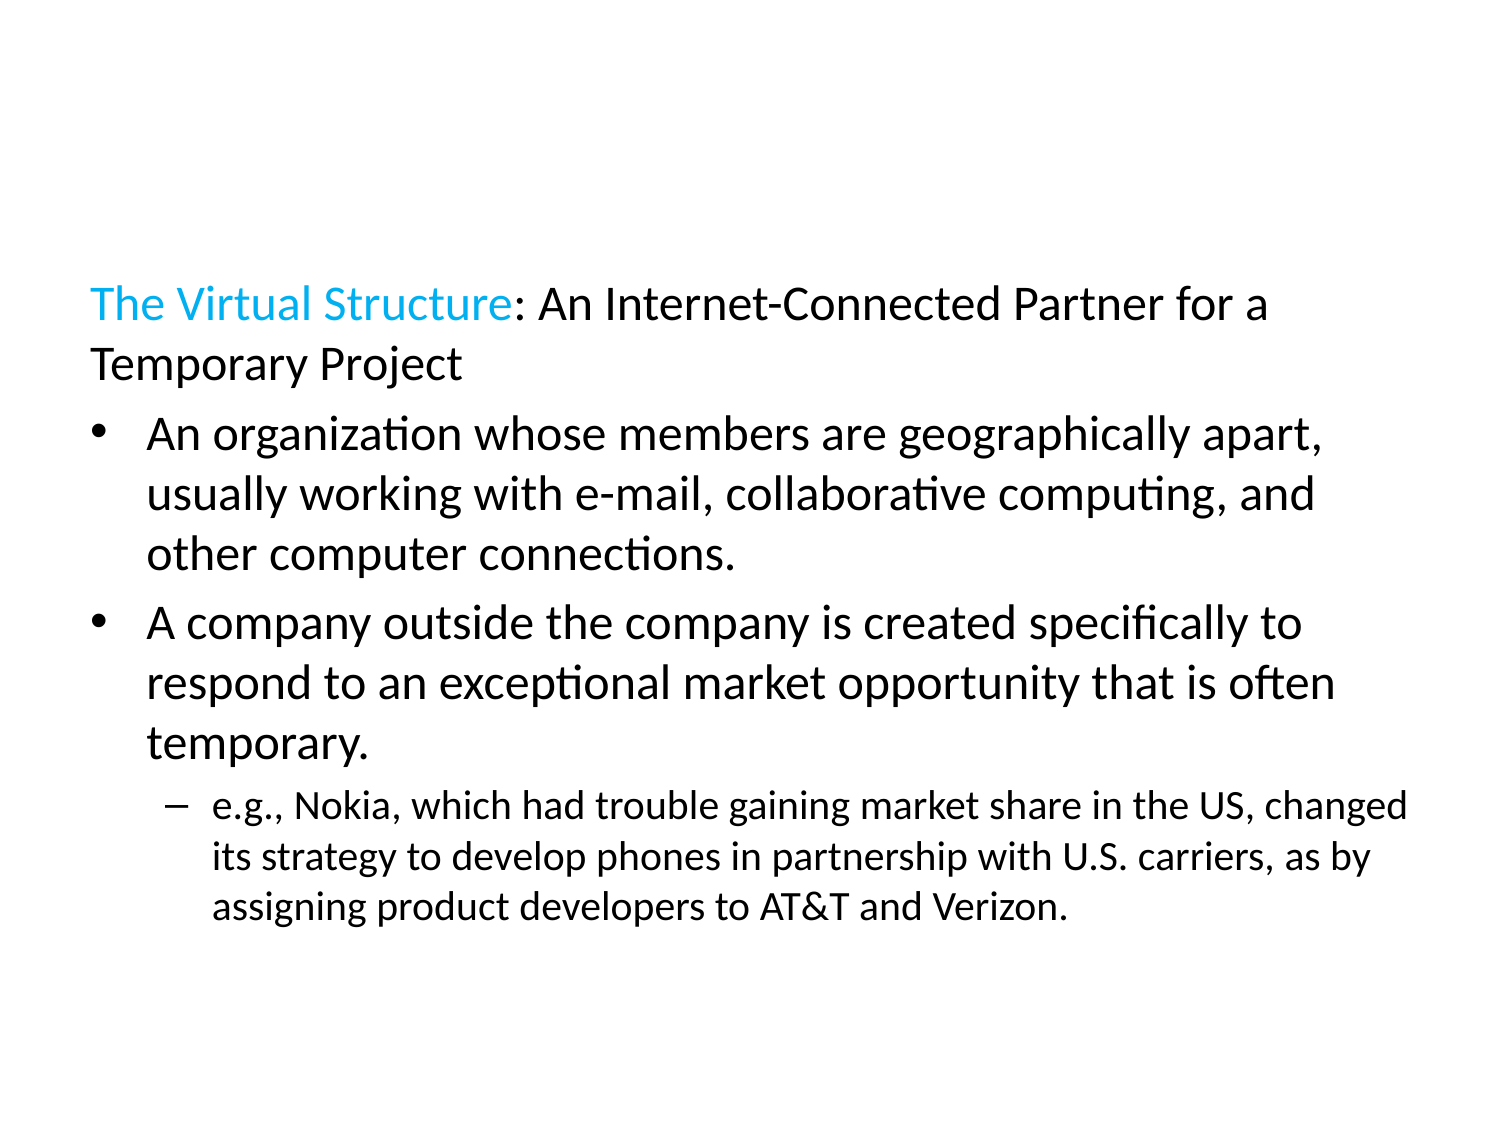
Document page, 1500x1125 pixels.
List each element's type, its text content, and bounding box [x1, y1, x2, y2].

list The Virtual Structure: An Internet-Connected Partner for a Temporary Project An organization whose members are geographically apart, usually working with e-mail, collaborative computing, and other computer connections. A company outside the company is created specifically to respond to an exceptional market opportunity that is often temporary. e.g., Nokia, which had trouble gaining market share in the US, changed its strategy to develop phones in partnership with U.S. carriers, as by assigning product developers to AT&T and Verizon. [75, 262, 1425, 1005]
